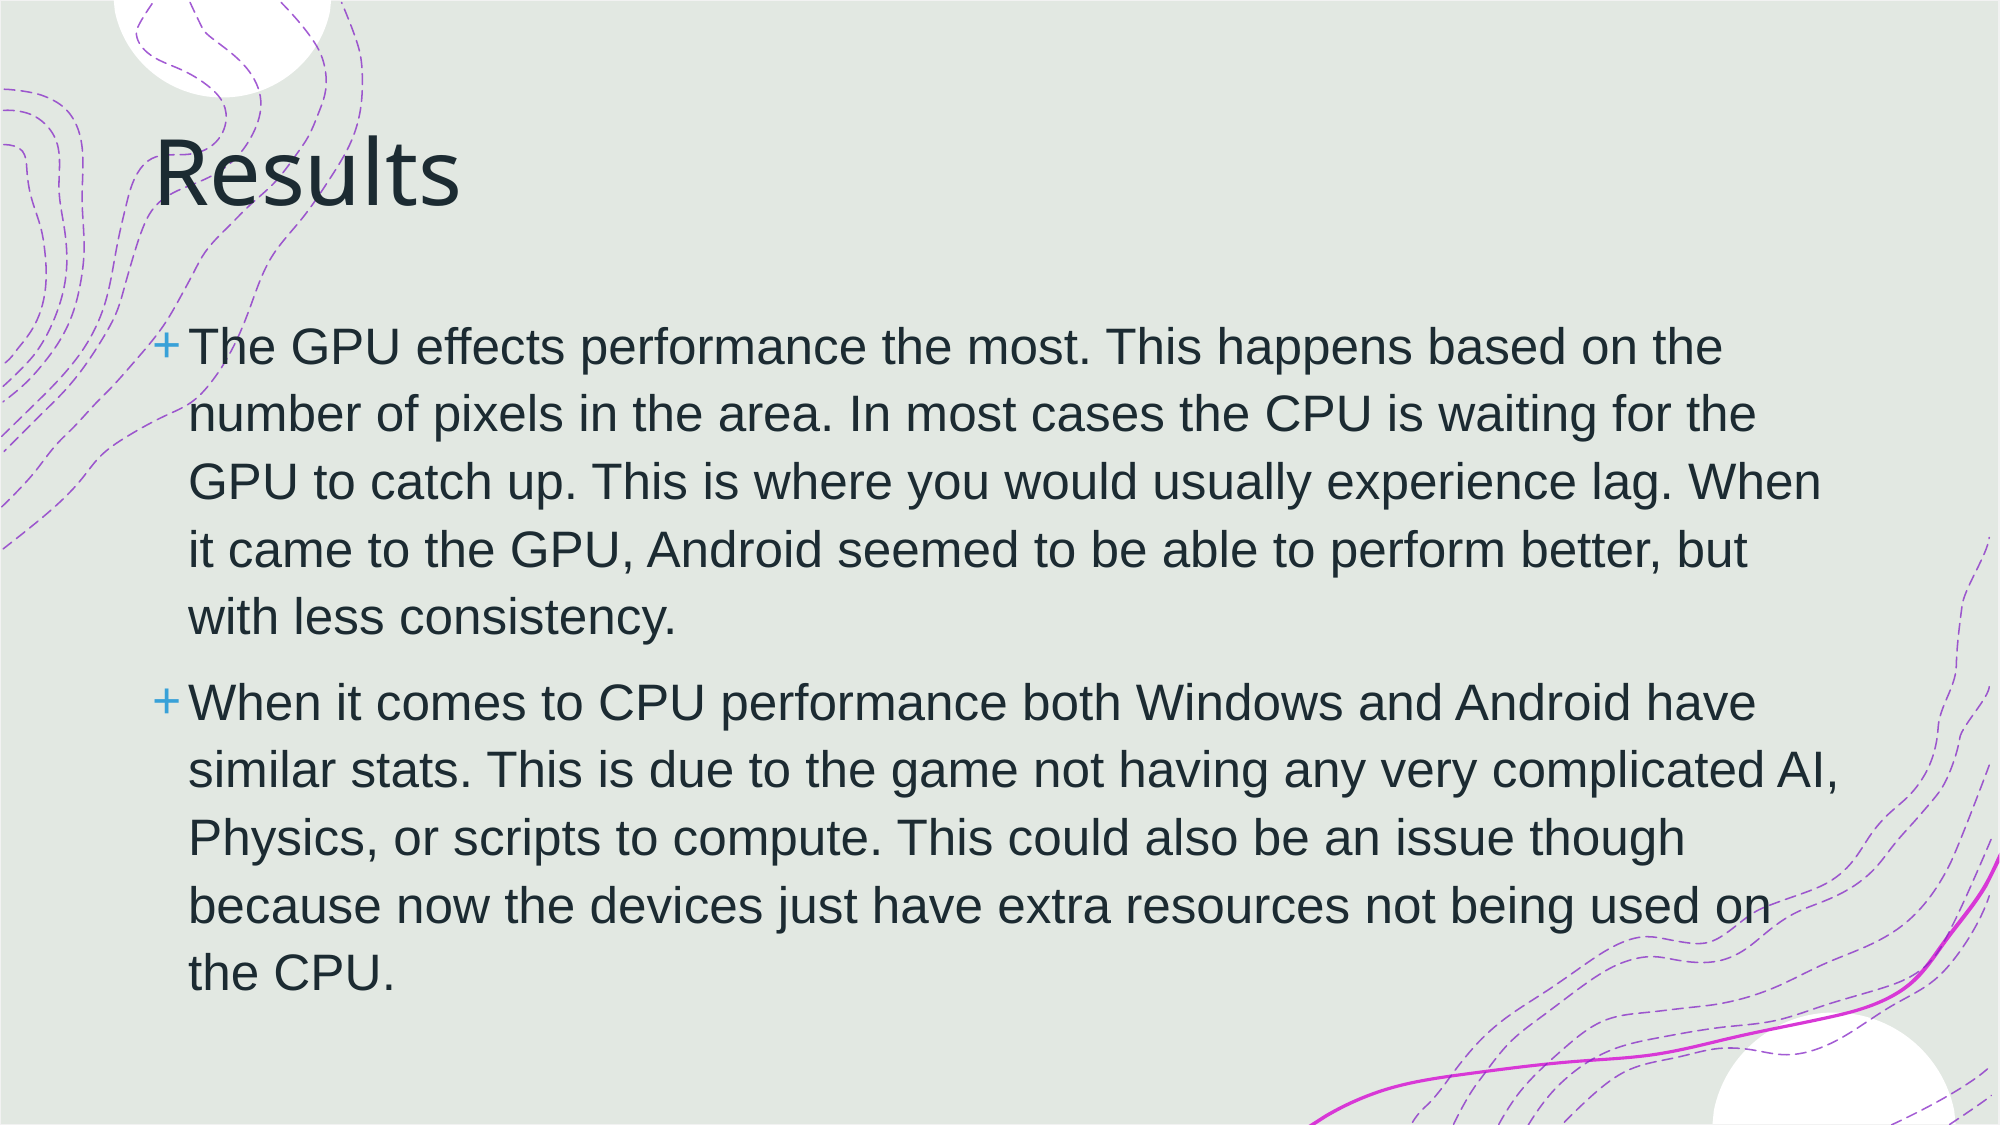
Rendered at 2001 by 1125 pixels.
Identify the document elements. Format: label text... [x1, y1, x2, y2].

title Results [137, 59, 1863, 278]
list The GPU effects performance the most. This happens based on the number of pixels in the area. In most cases the CPU is waiting for the GPU to catch up. This is where you would usually experience lag. When it came to the GPU, Android seemed to be able to perform better, but with less consistency. When it comes to CPU performance both Windows and Android have similar stats. This is due to the game not having any very complicated AI, Physics, or scripts to compute. This could also be an issue though because now the devices just have extra resources not being used on the CPU. [137, 299, 1863, 1014]
